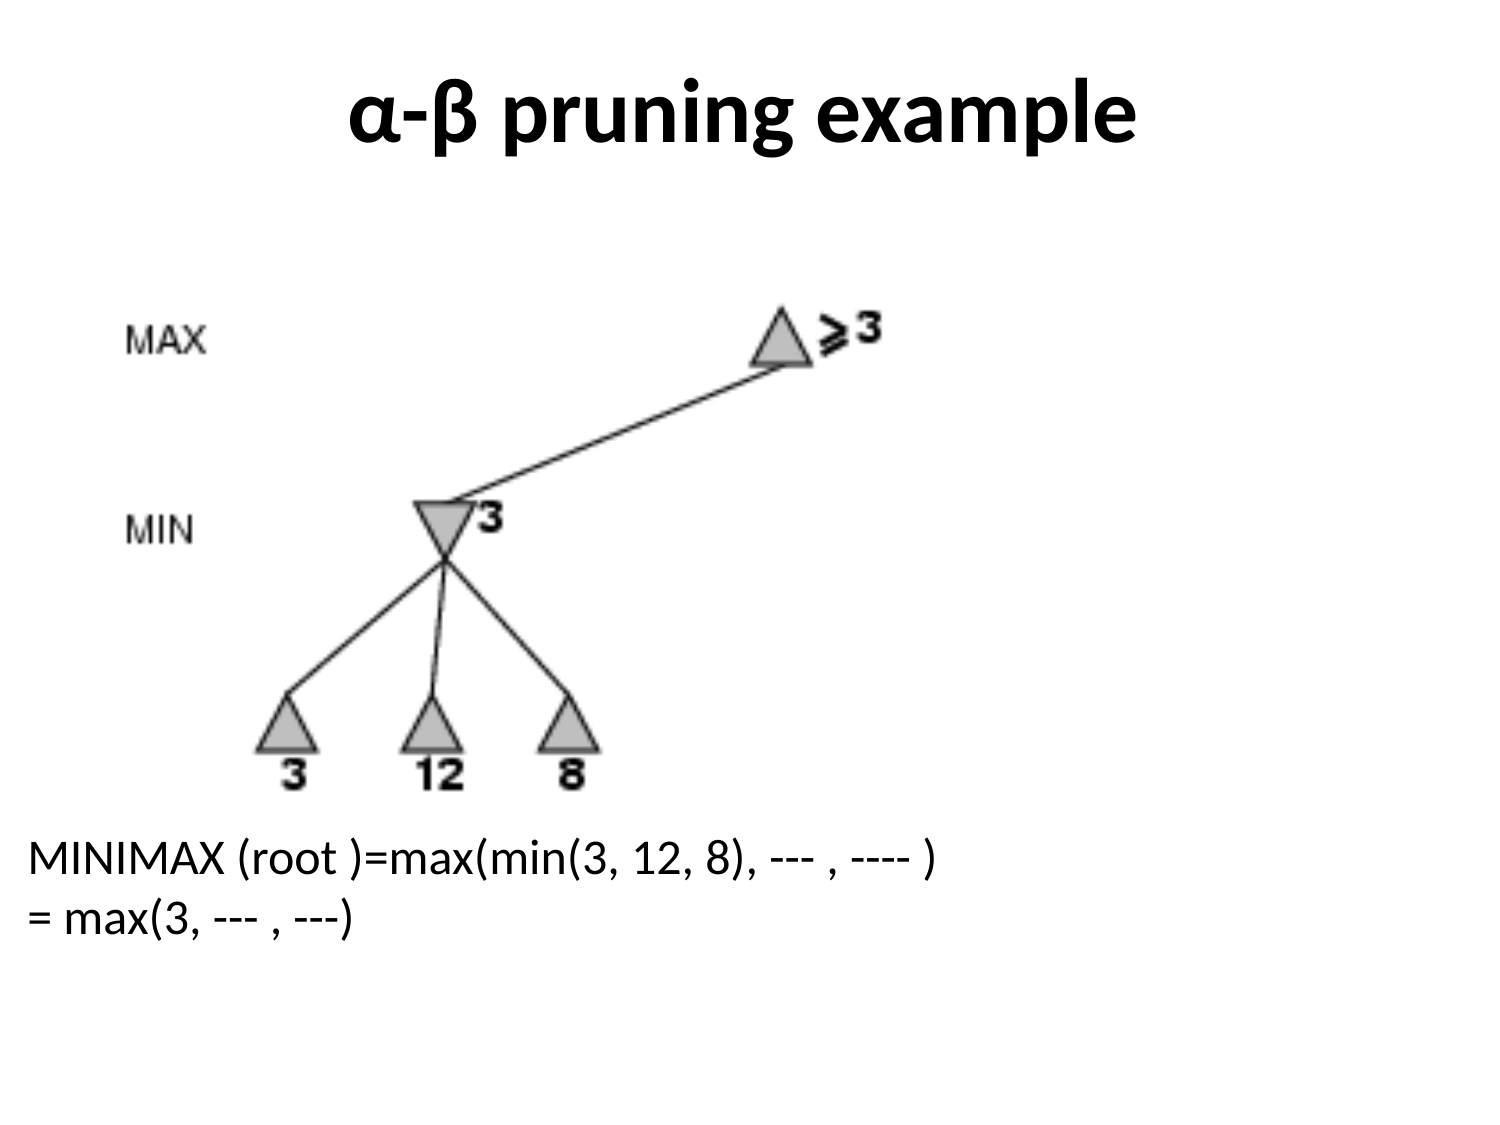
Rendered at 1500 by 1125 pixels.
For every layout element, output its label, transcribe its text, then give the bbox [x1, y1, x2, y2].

text_box MINIMAX (root )=max(min(3, 12, 8), --- , ---- ) = max(3, --- , ---) [12, 817, 1500, 953]
title α-β pruning example [12, 12, 1475, 200]
picture [74, 262, 1426, 881]
